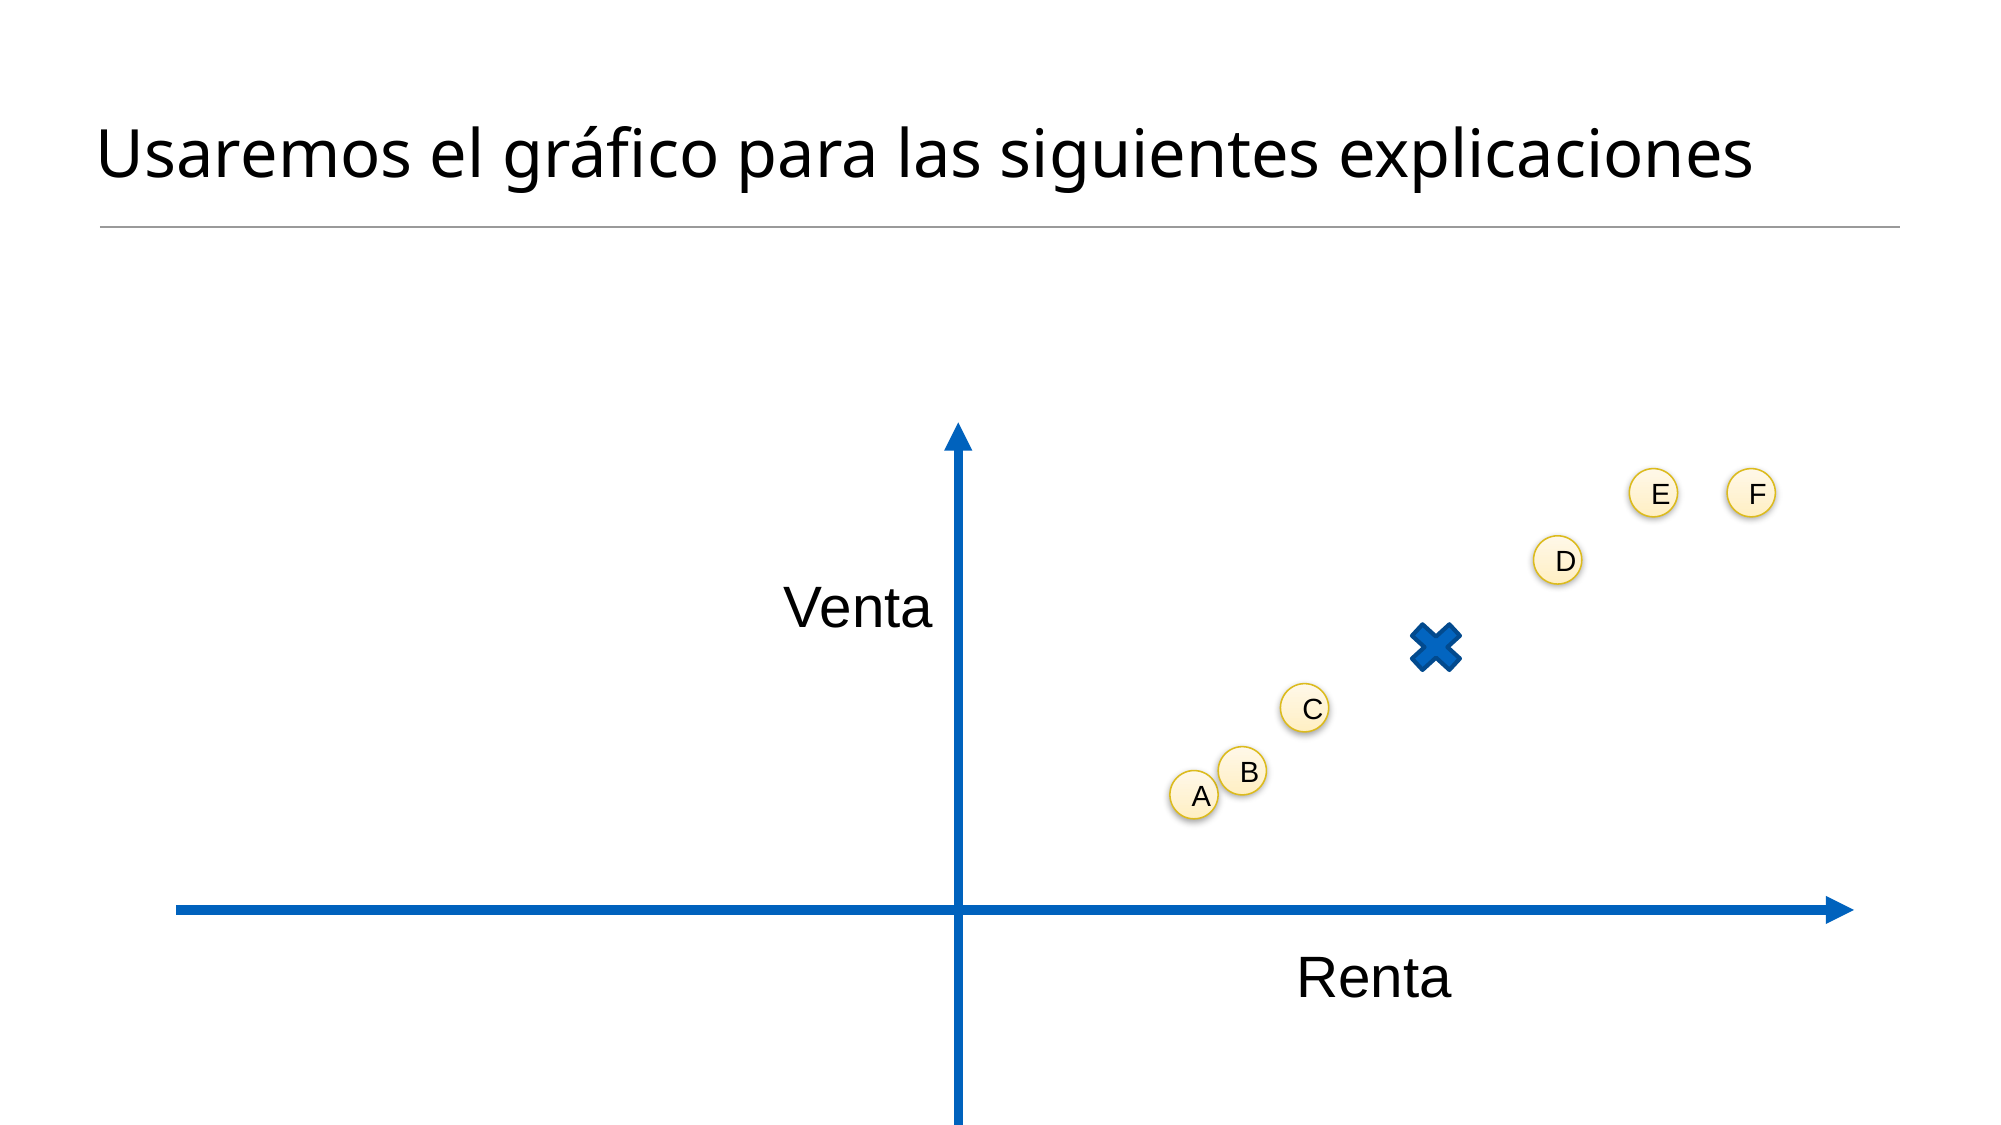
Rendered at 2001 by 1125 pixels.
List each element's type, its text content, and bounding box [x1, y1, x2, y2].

title Usaremos el gráfico para las siguientes explicaciones [87, 37, 1913, 199]
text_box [176, 422, 1855, 1125]
